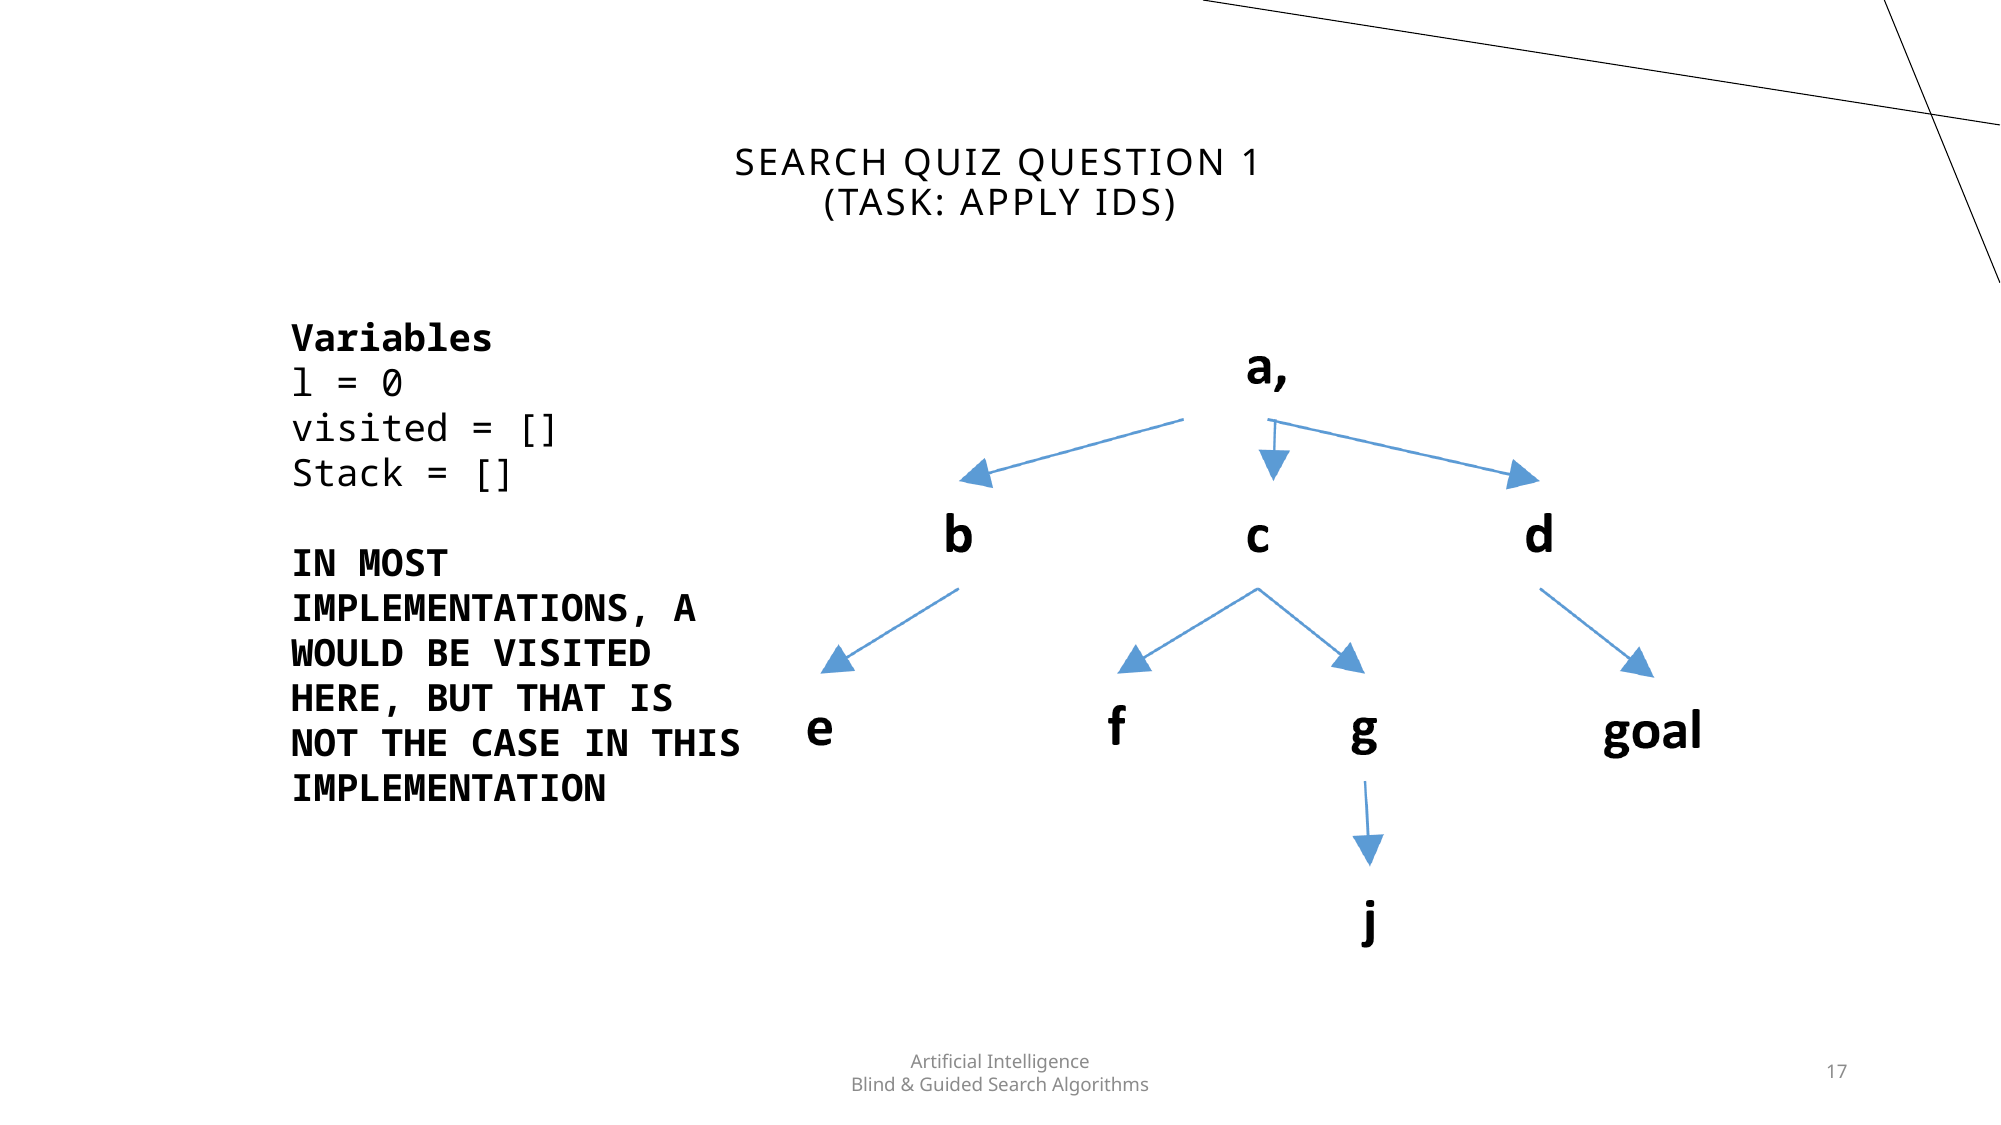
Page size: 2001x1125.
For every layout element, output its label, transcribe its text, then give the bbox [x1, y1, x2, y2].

picture [770, 307, 1724, 967]
footer Artificial Intelligence Blind & Guided Search Algorithms [662, 1042, 1338, 1103]
slide_number 17 [1412, 1042, 1863, 1103]
text_box Variables l = 0 visited = [] Stack = [] IN MOST IMPLEMENTATIONS, A WOULD BE VISITED HERE, BUT THAT IS NOT THE CASE IN THIS IMPLEMENTATION [276, 307, 770, 817]
title SEARCH QUIZ QUESTION 1 (TASK: APPLY IDS) [211, 136, 1789, 231]
